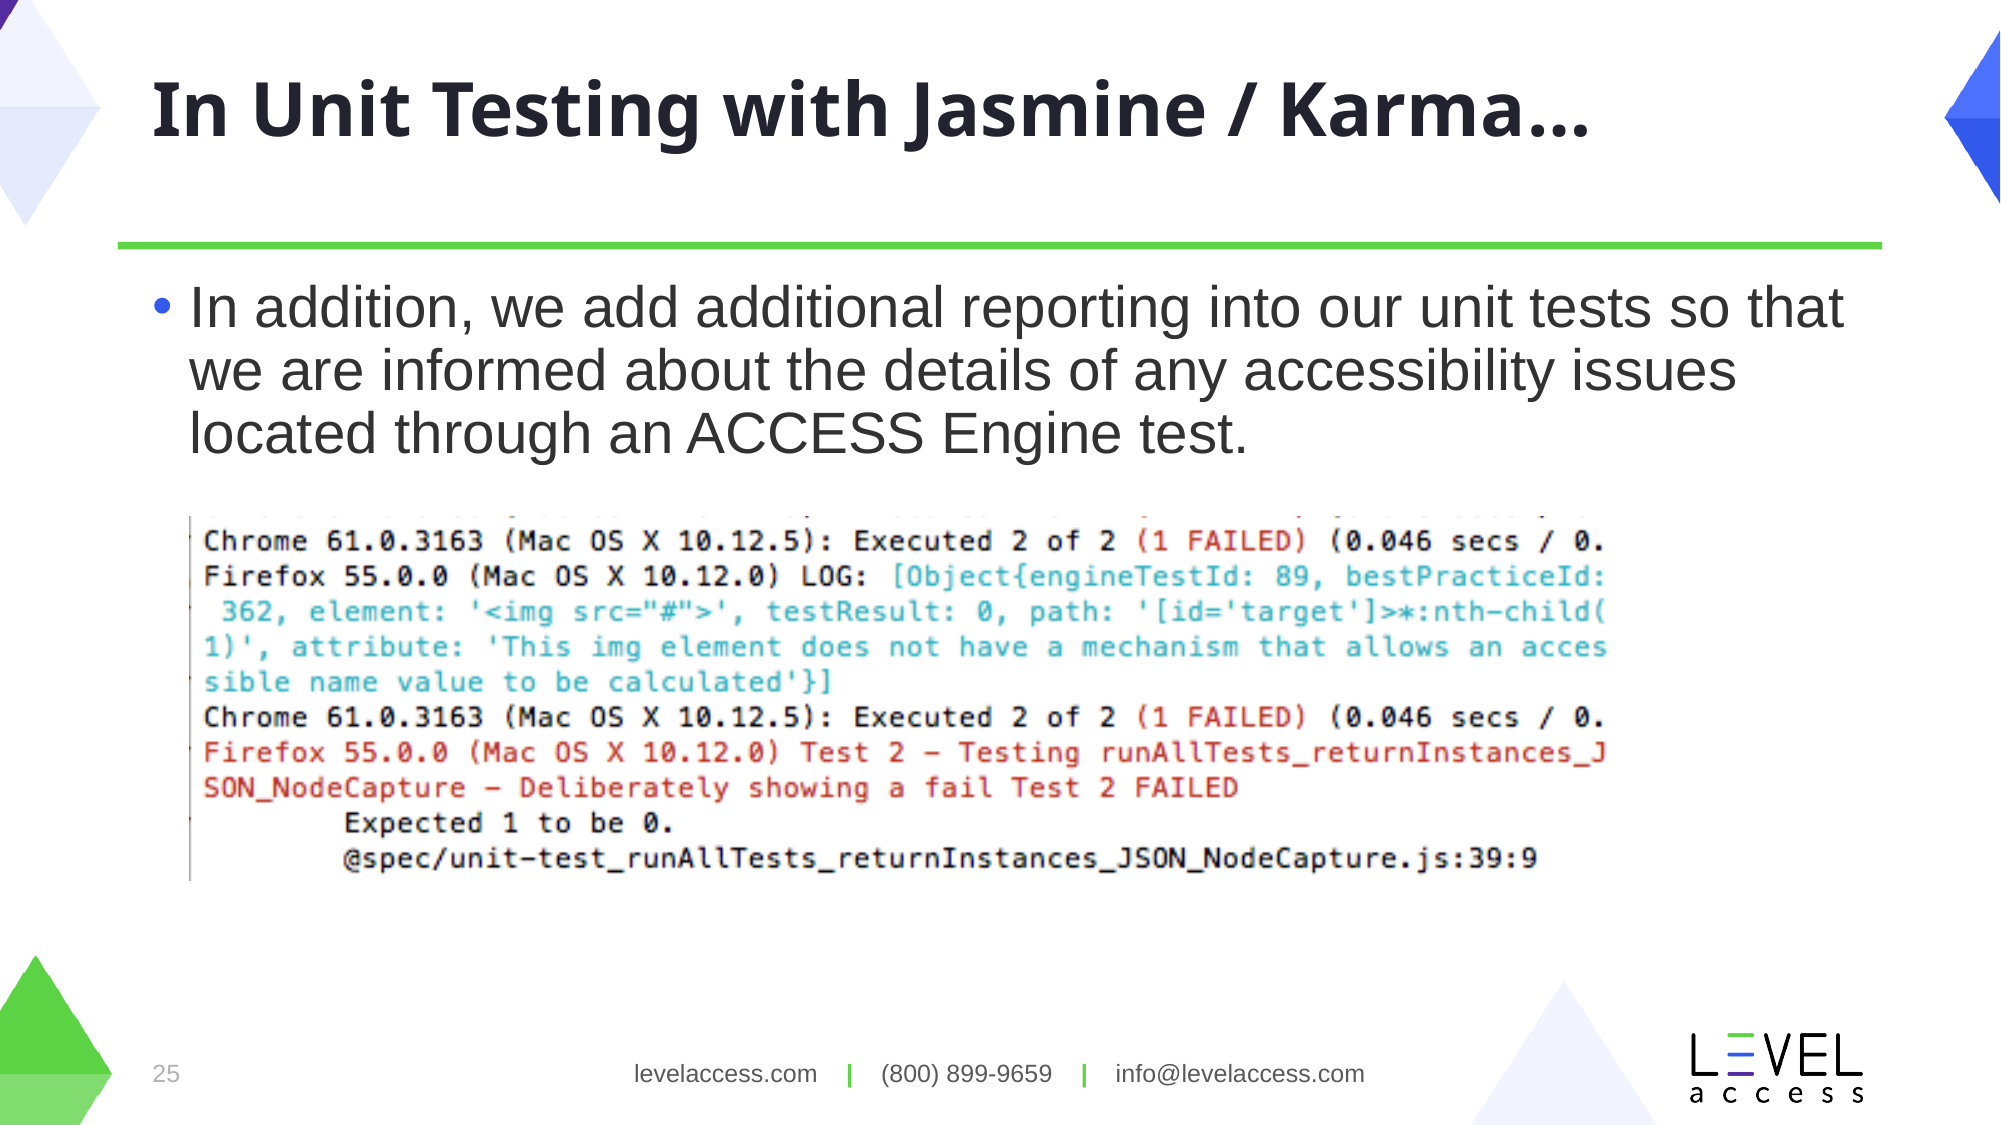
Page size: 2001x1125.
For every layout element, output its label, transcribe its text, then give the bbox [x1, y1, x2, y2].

list In addition, we add additional reporting into our unit tests so that we are informed about the details of any accessibility issues located through an ACCESS Engine test. [137, 269, 1863, 584]
picture [0, 0, 2001, 1125]
text_box levelaccess.com | (800) 899-9659 | info@levelaccess.com [598, 1042, 1402, 1103]
slide_number 25 [137, 1042, 588, 1103]
title In Unit Testing with Jasmine / Karma… [137, 59, 1863, 165]
